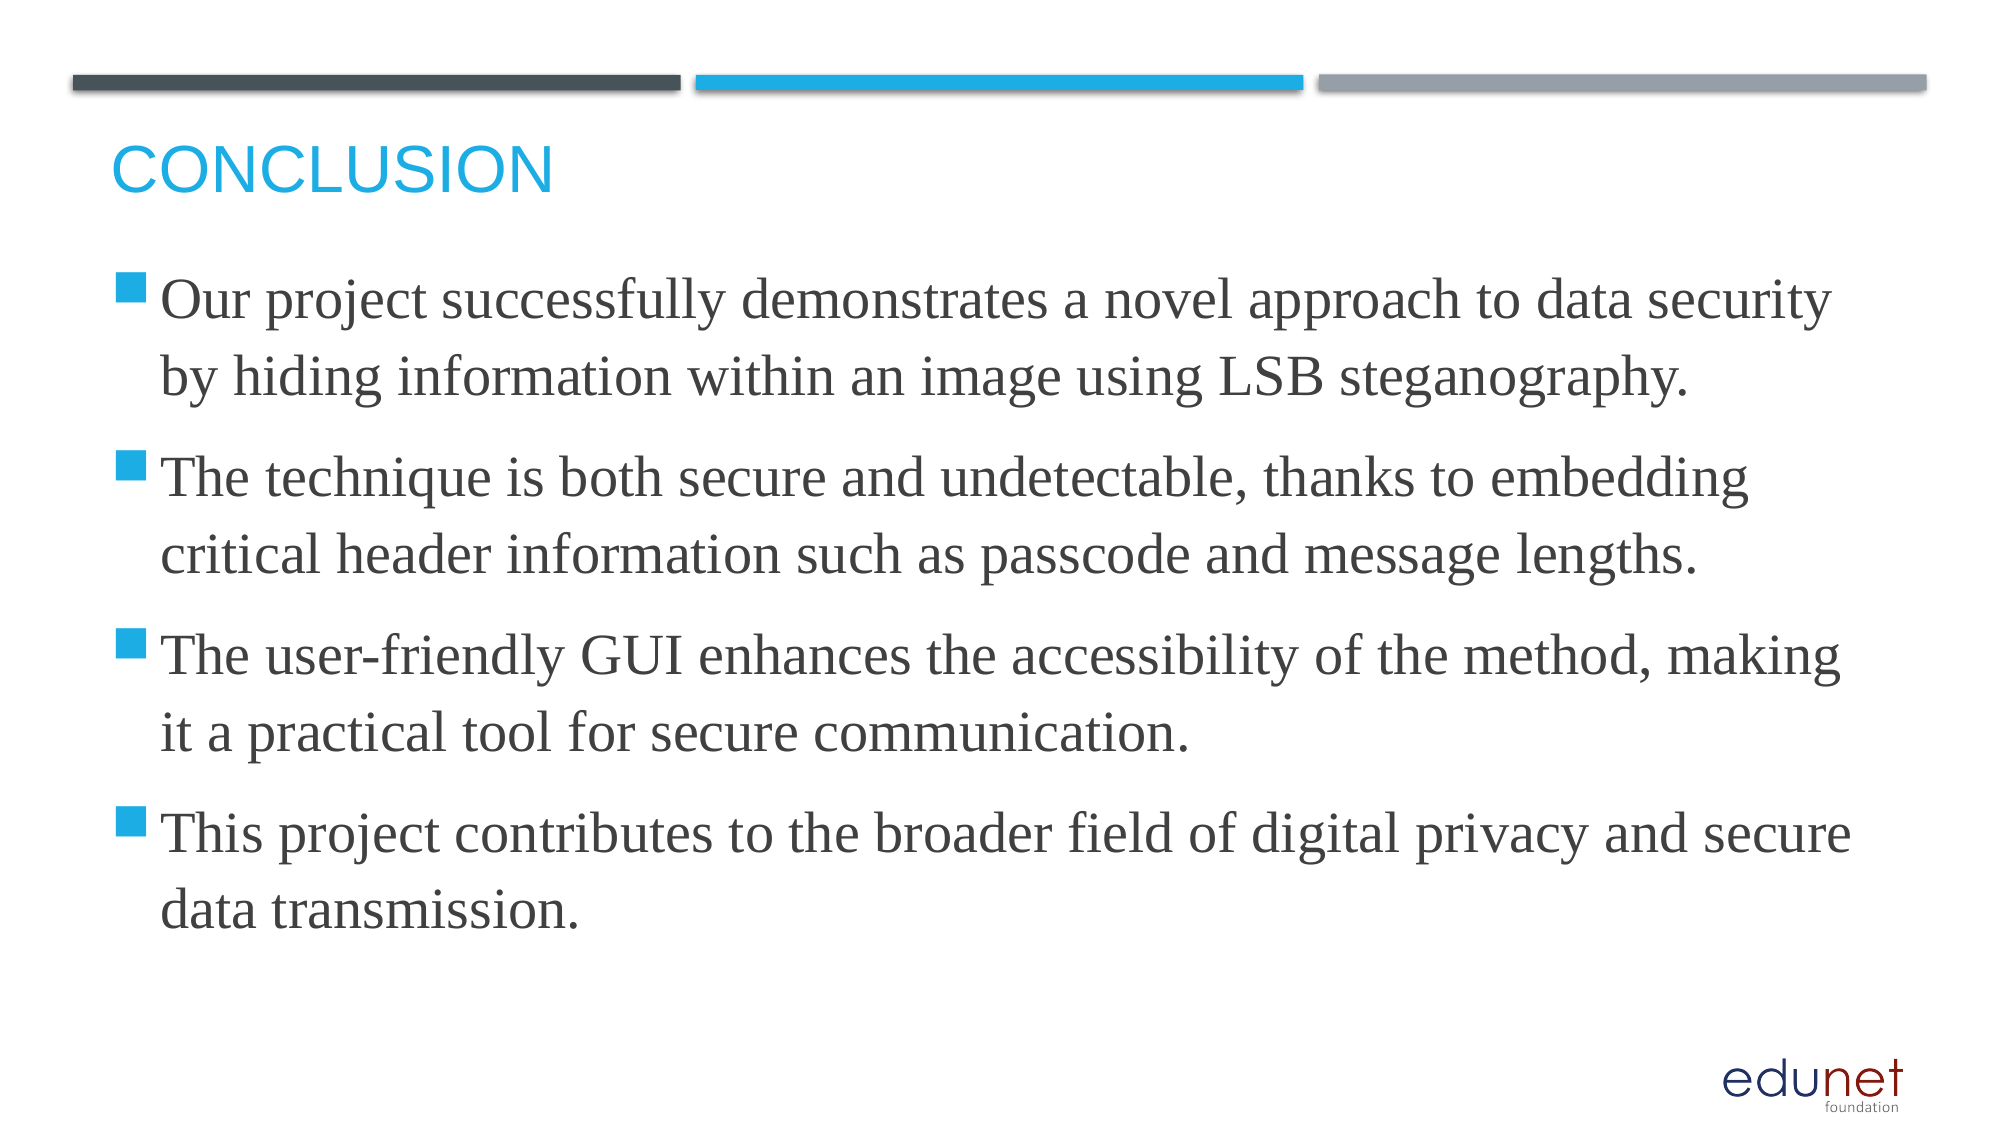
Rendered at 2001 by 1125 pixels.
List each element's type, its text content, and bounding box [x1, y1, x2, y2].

picture [1719, 1056, 1905, 1116]
title Conclusion [95, 111, 1905, 213]
list Our project successfully demonstrates a novel approach to data security by hiding information within an image using LSB steganography. The technique is both secure and undetectable, thanks to embedding critical header information such as passcode and message lengths. The user-friendly GUI enhances the accessibility of the method, making it a practical tool for secure communication. This project contributes to the broader field of digital privacy and secure data transmission. [95, 213, 1905, 981]
